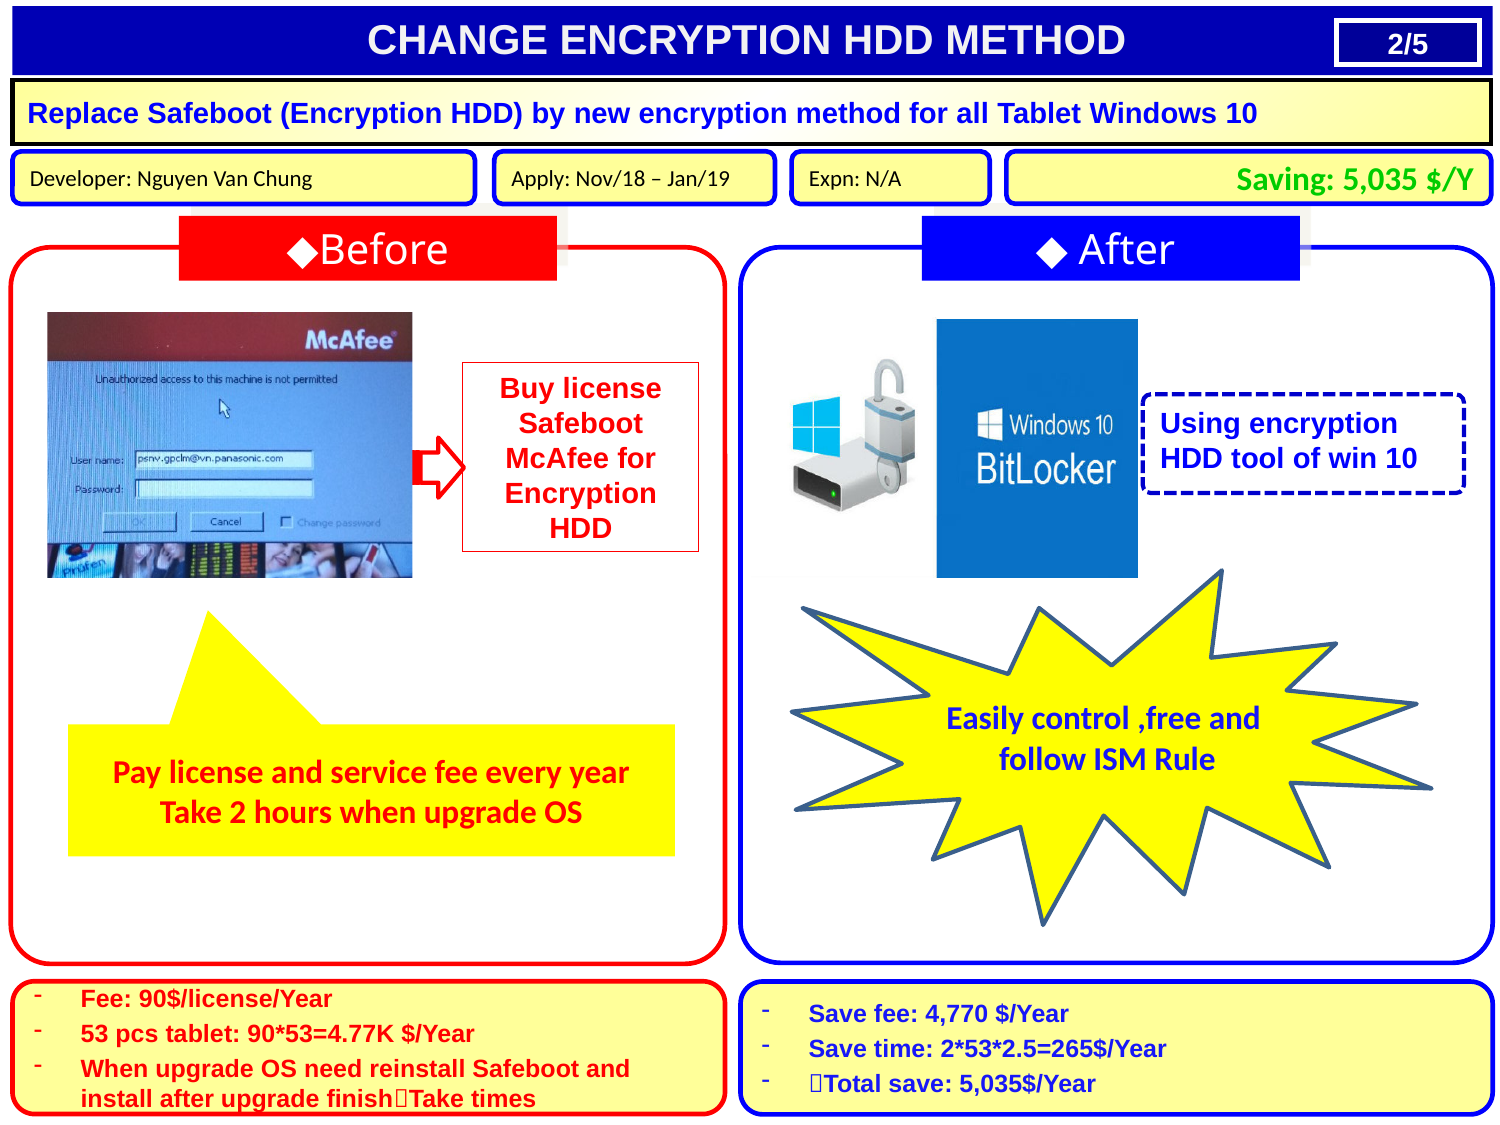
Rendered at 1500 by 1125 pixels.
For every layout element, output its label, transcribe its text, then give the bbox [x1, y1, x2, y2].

text_box Change encryption HDD method [12, 6, 1493, 76]
text_box Easily control ,free and follow ISM Rule [789, 568, 1434, 928]
picture [751, 316, 1138, 578]
text_box Using encryption HDD tool of win 10 [1142, 392, 1467, 496]
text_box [12, 151, 1492, 205]
text_box ◆Before [178, 215, 557, 281]
text_box [740, 247, 1493, 963]
text_box [10, 247, 725, 964]
text_box [417, 435, 462, 500]
text_box ◆ After [921, 215, 1300, 281]
text_box Buy license Safeboot McAfee for Encryption HDD [462, 362, 699, 552]
picture [47, 312, 413, 578]
text_box Save fee: 4,770 $/Year Save time: 2*53*2.5=265$/Year Total save: 5,035$/Year [740, 981, 1493, 1115]
text_box 2/5 [1336, 20, 1480, 65]
text_box Replace Safeboot (Encryption HDD) by new encryption method for all Tablet Windows 10 [12, 79, 1492, 144]
text_box Pay license and service fee every year Take 2 hours when upgrade OS [66, 608, 678, 859]
text_box Fee: 90$/license/Year 53 pcs tablet: 90*53=4.77K $/Year When upgrade OS need reinstall Safeboot and install after upgrade finishTake times [12, 981, 726, 1115]
